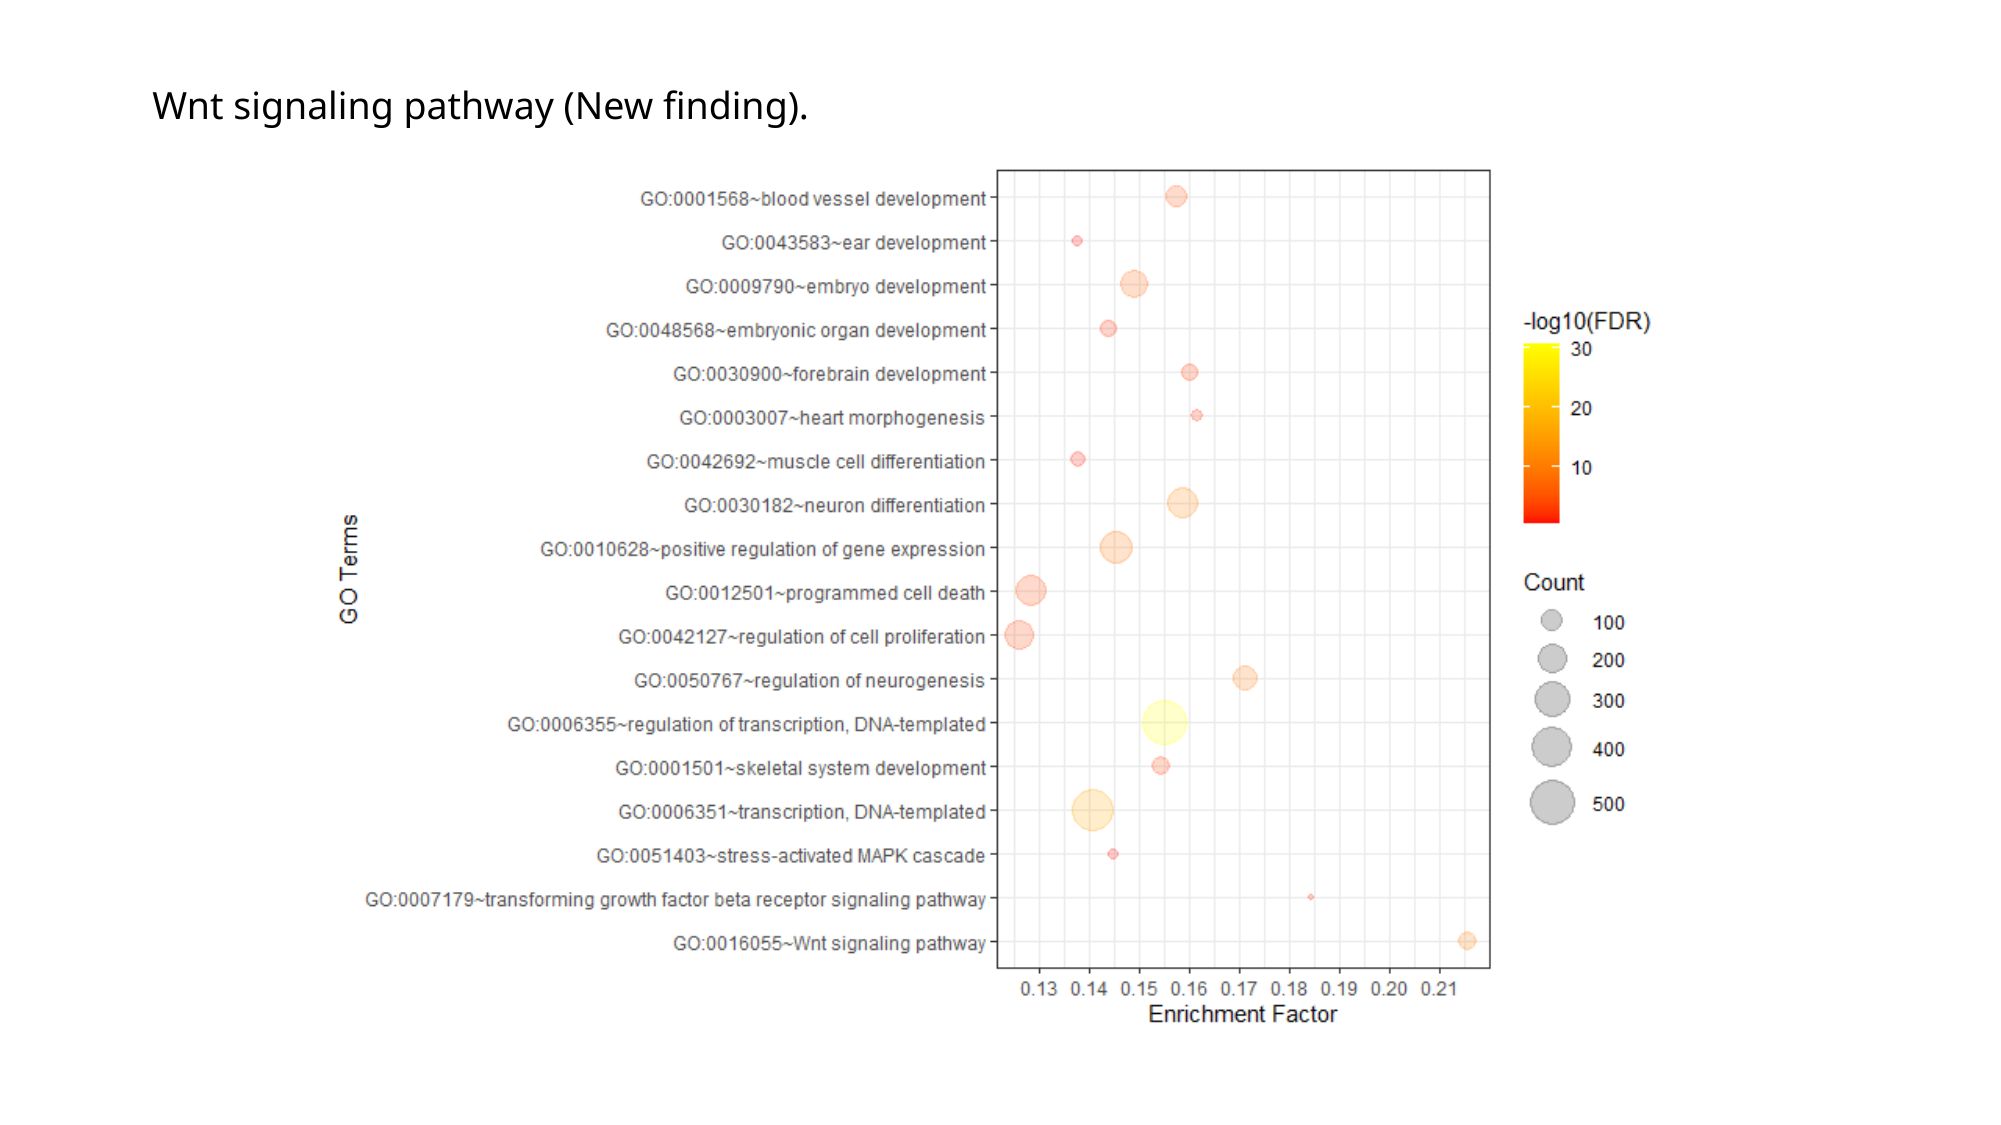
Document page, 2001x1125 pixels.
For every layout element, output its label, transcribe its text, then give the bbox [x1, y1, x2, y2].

picture [326, 159, 1674, 1038]
title Wnt signaling pathway (New finding). [137, 59, 1863, 155]
